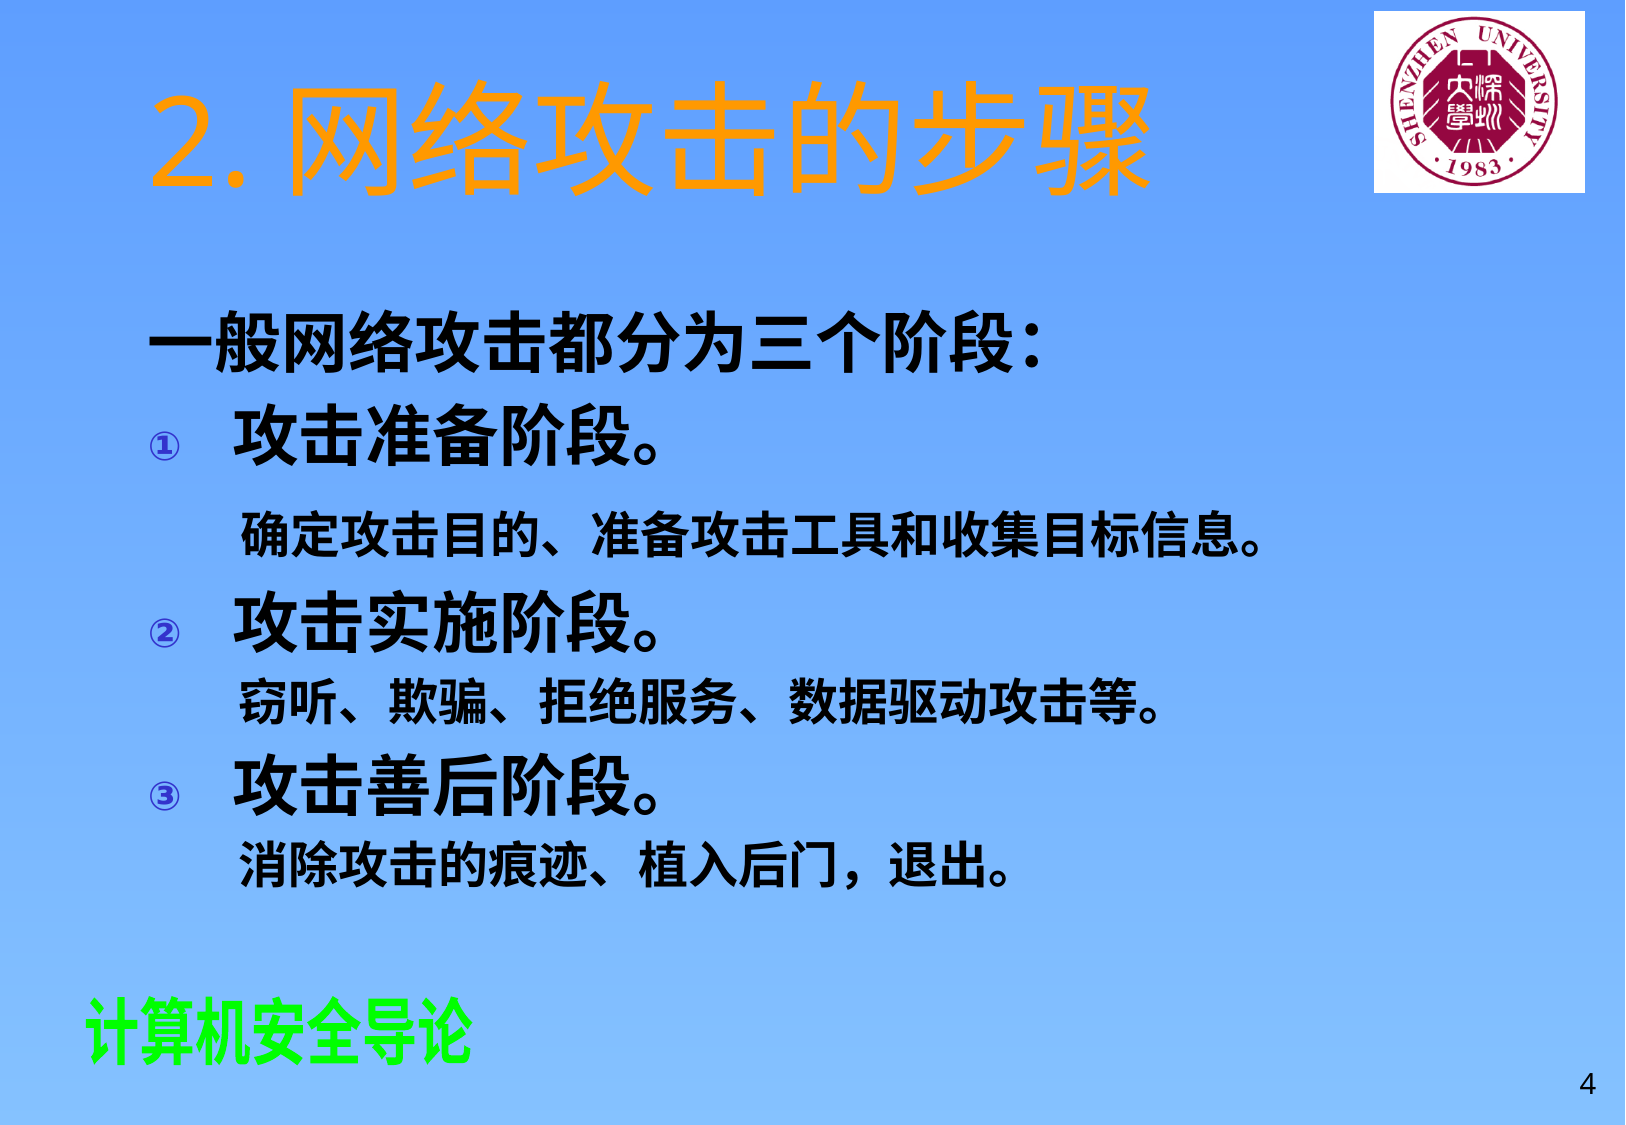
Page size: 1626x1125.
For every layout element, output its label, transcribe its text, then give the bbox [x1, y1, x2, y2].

list 一般网络攻击都分为三个阶段： 攻击准备阶段。 确定攻击目的、准备攻击工具和收集目标信息。 攻击实施阶段。 窃听、欺骗、拒绝服务、数据驱动攻击等。 攻击善后阶段。 消除攻击的痕迹、植入后门，退出。 [132, 292, 1557, 965]
slide_number 4 [1438, 1062, 1612, 1113]
title 2.网络攻击的步骤 [132, 93, 1304, 219]
picture [1374, 11, 1585, 193]
